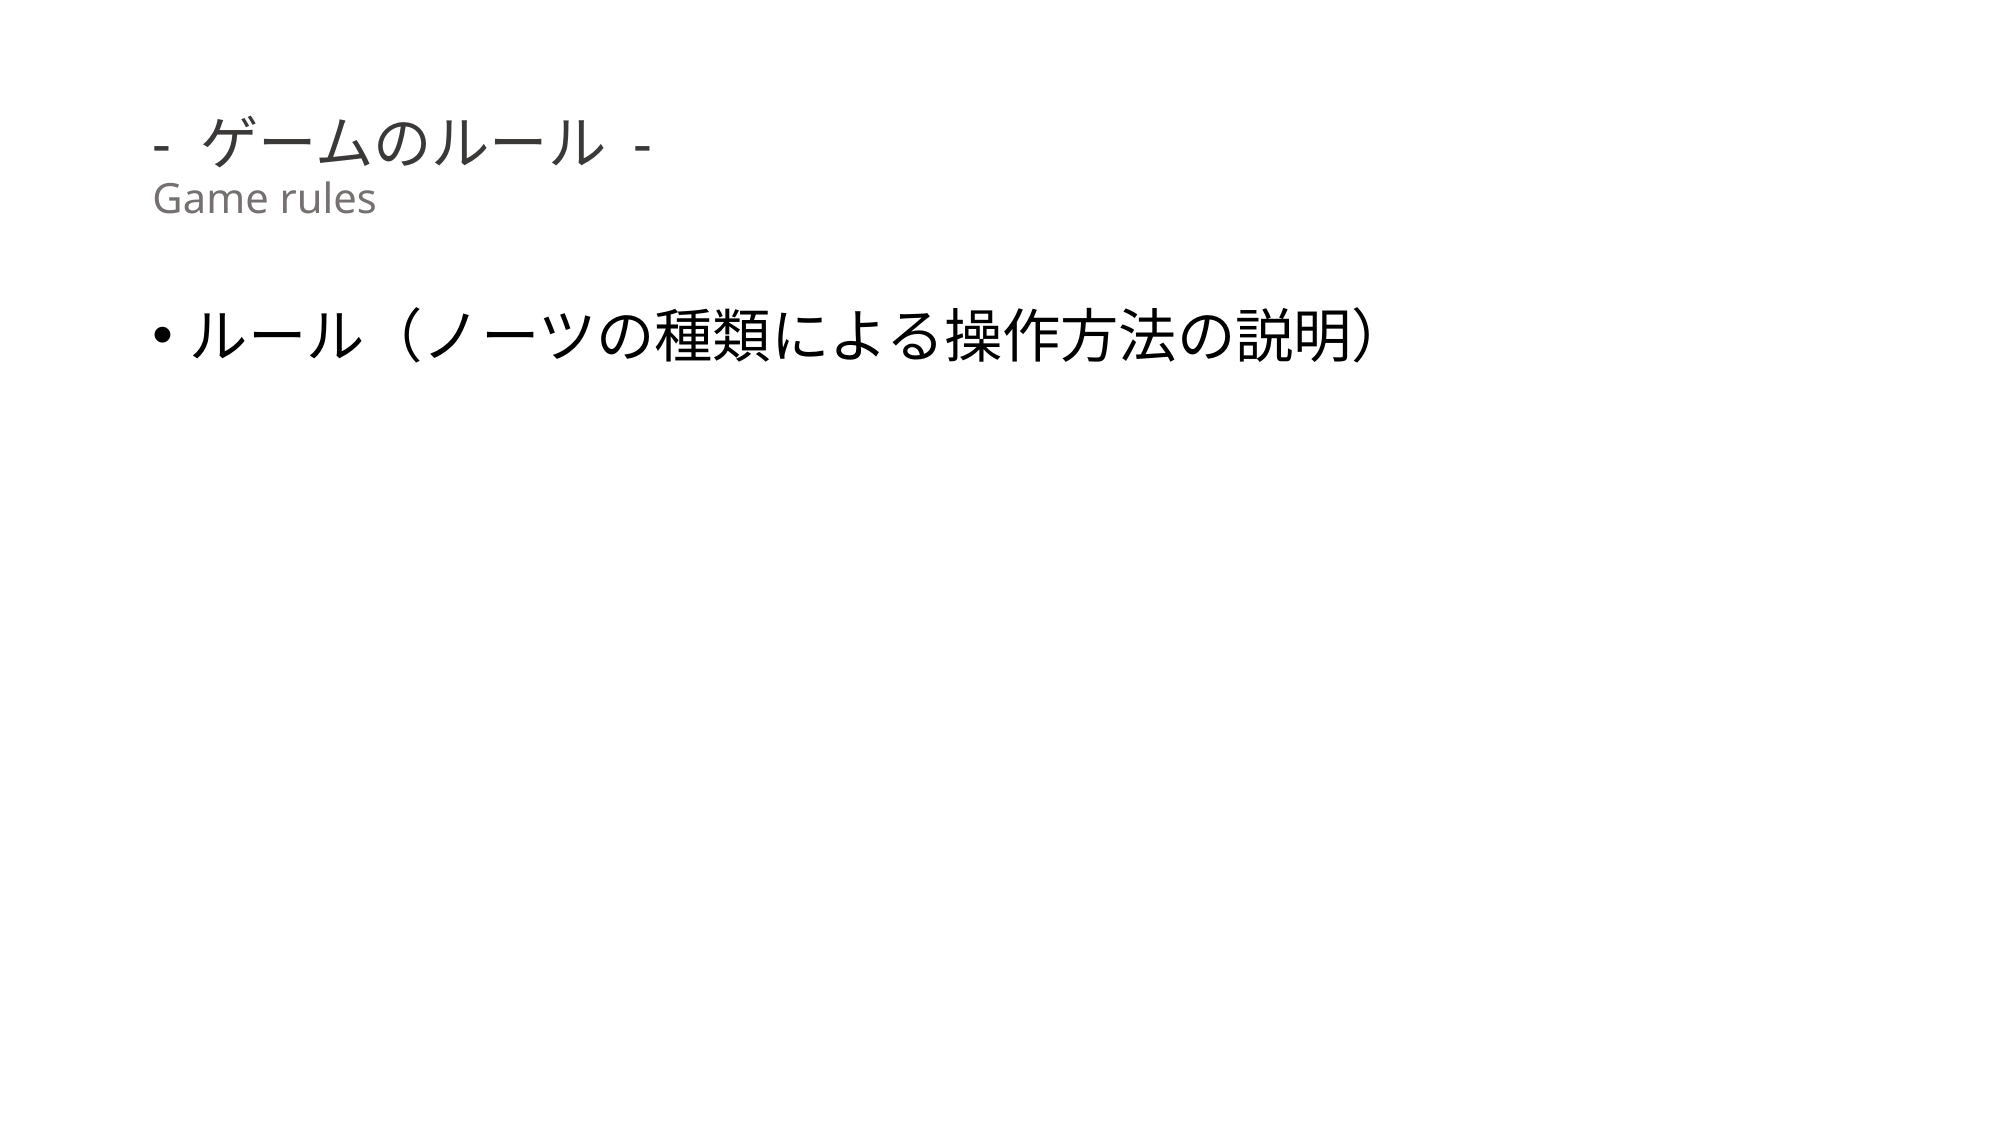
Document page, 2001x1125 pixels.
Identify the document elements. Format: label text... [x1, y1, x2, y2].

title - ゲームのルール - Game rules [137, 59, 1863, 278]
list ルール（ノーツの種類による操作方法の説明） [137, 299, 1863, 1014]
